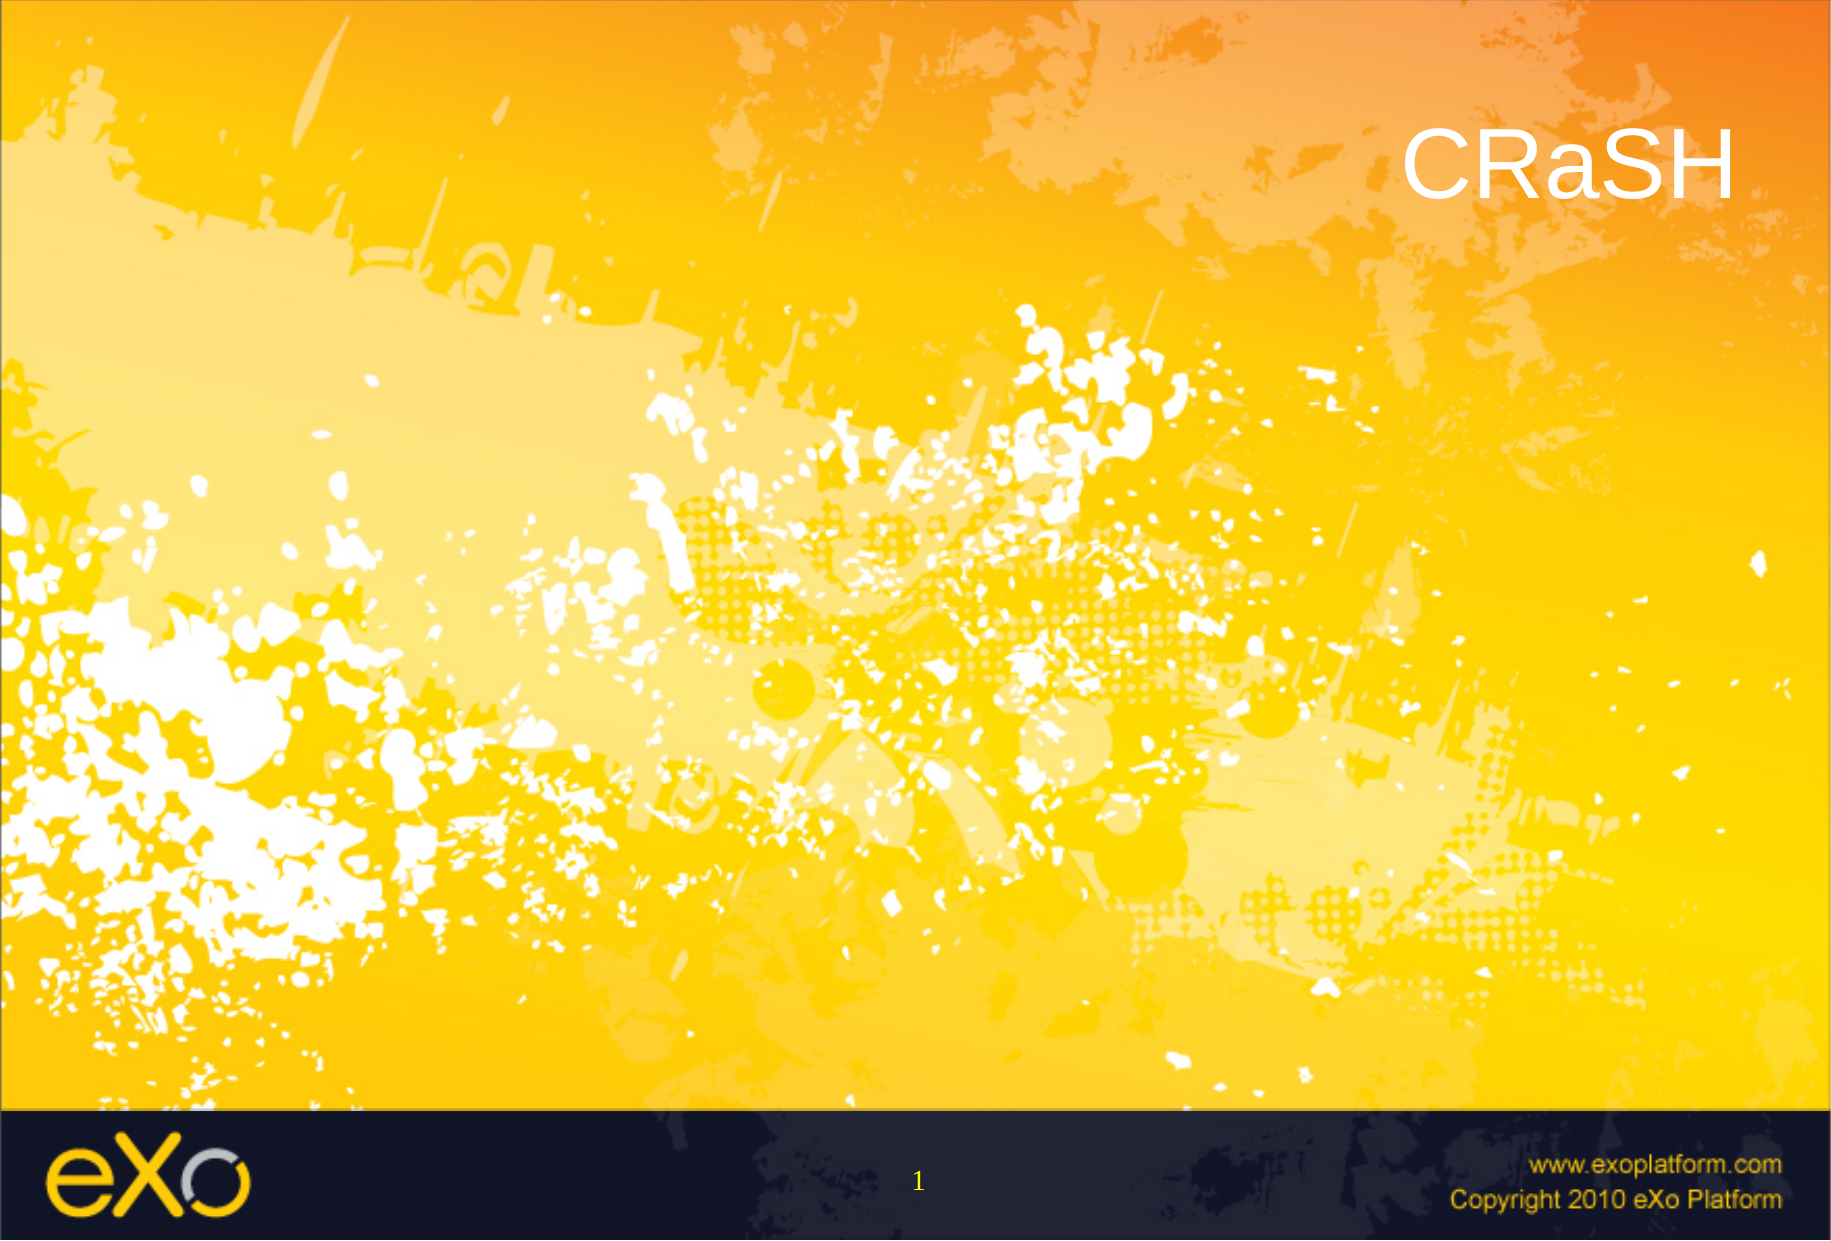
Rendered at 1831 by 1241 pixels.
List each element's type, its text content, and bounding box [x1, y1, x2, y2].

text_box CRaSH [91, 41, 1739, 287]
picture [0, 0, 1831, 1240]
